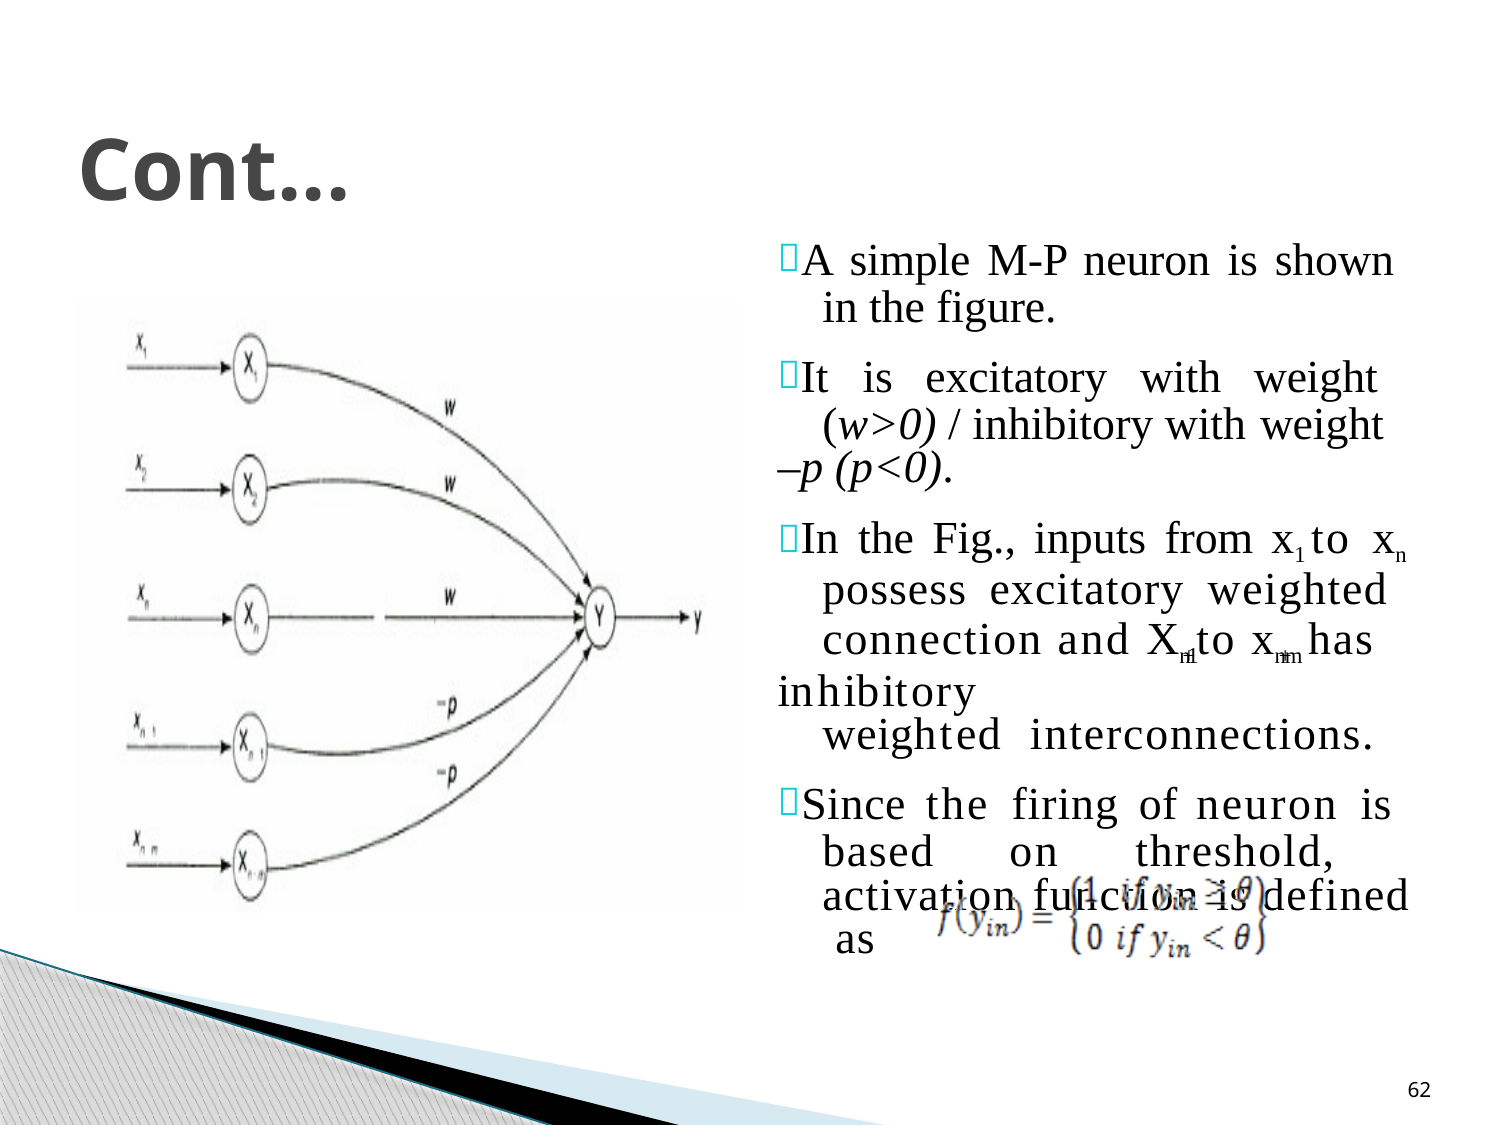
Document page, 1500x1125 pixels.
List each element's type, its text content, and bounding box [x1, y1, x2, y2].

title Cont... [75, 70, 1250, 261]
slide_number 62 [1390, 452, 1432, 1106]
text_box A simple M-P neuron is shown in the figure. It is excitatory with weight (w>0) / inhibitory with weight –p (p<0). In the Fig., inputs from x1 to xn possess excitatory weighted connection and Xn+1 to xn+m has inhibitory weighted interconnections. Since the firing of neuron is based on threshold, activation function is defined as [746, 212, 1433, 963]
text_box [937, 874, 1268, 969]
text_box [74, 299, 738, 913]
